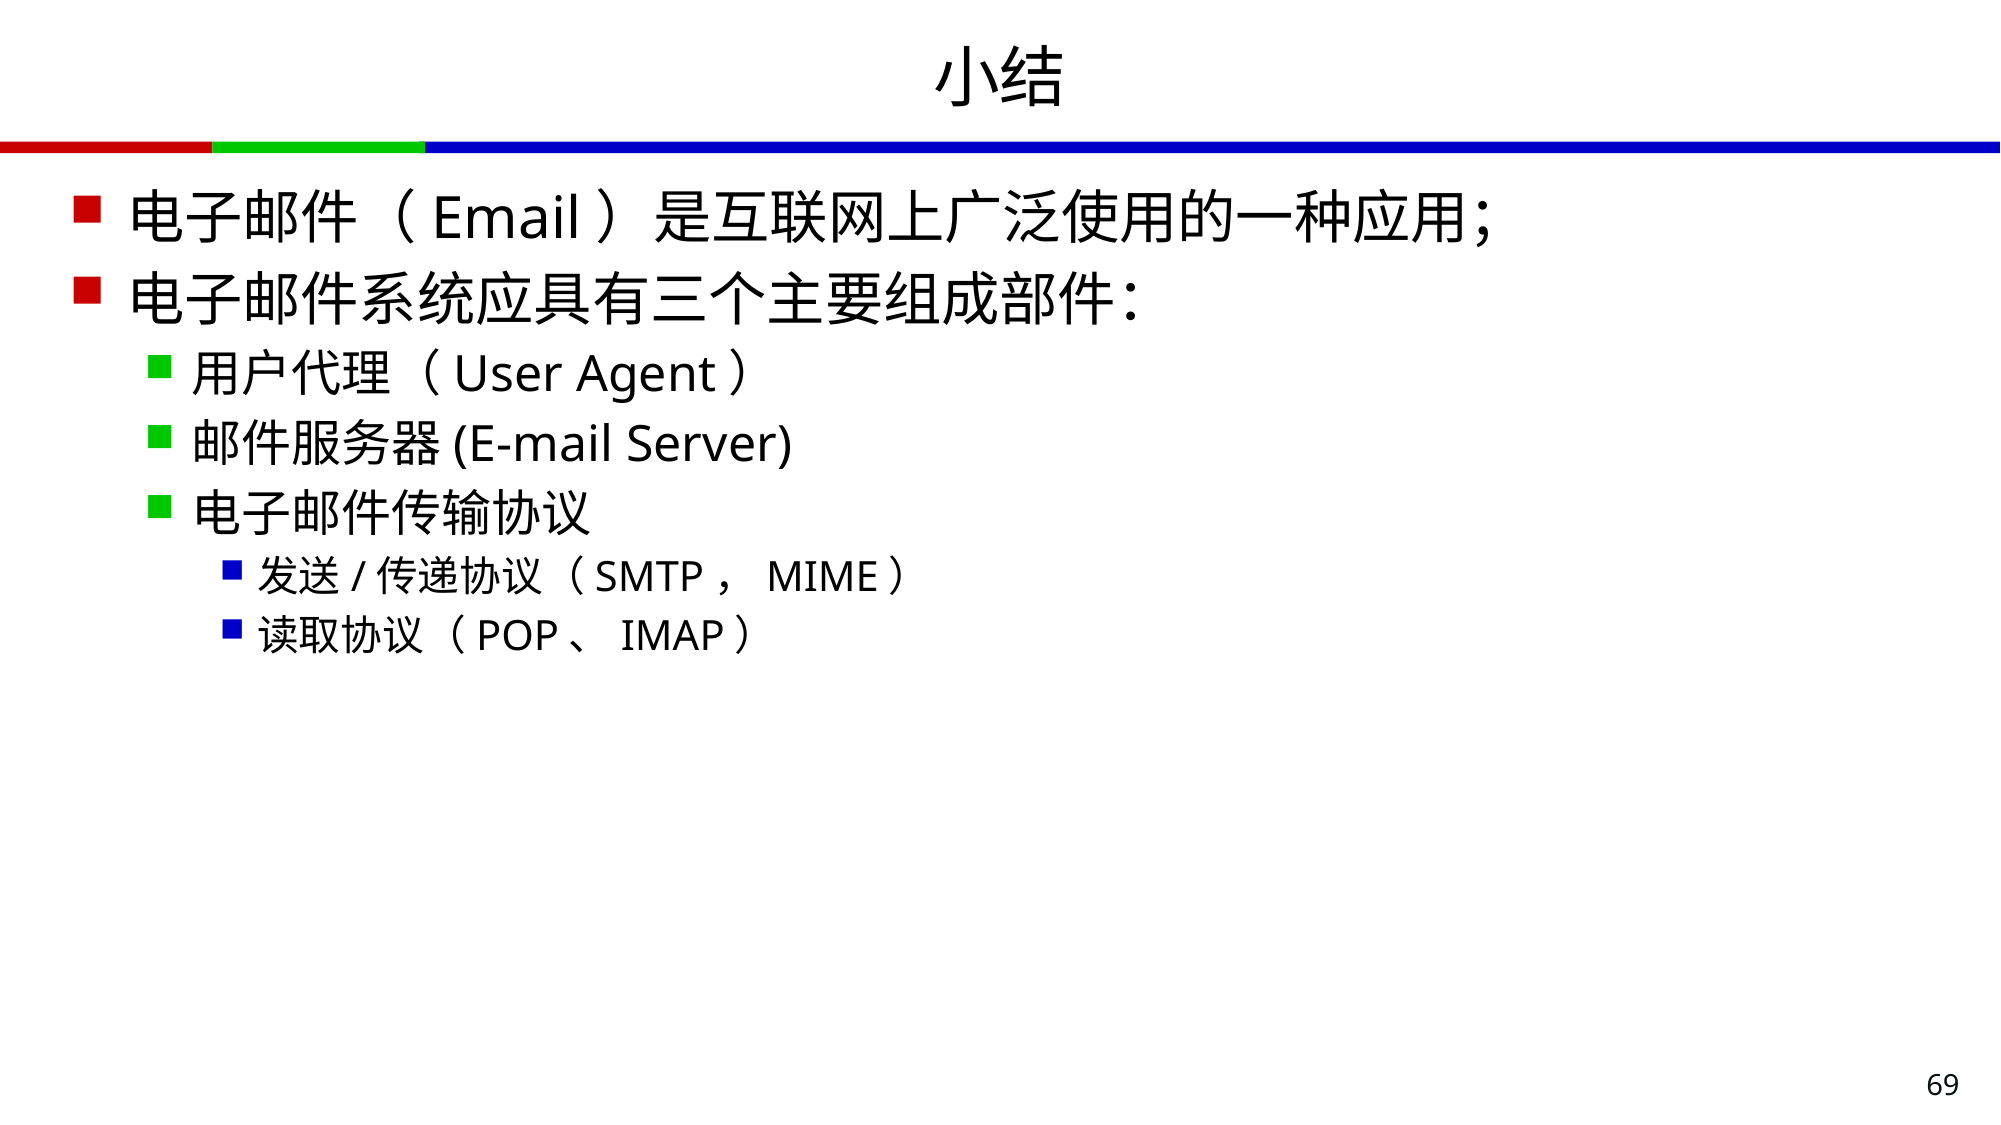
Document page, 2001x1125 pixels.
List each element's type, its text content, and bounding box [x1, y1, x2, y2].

list 电子邮件（Email）是互联网上广泛使用的一种应用； 电子邮件系统应具有三个主要组成部件： 用户代理（User Agent） 邮件服务器(E-mail Server) 电子邮件传输协议 发送/传递协议（SMTP，MIME） 读取协议（POP、IMAP） [54, 172, 1946, 1065]
slide_number 69 [1779, 1058, 1975, 1100]
title 小结 [70, 11, 1930, 138]
